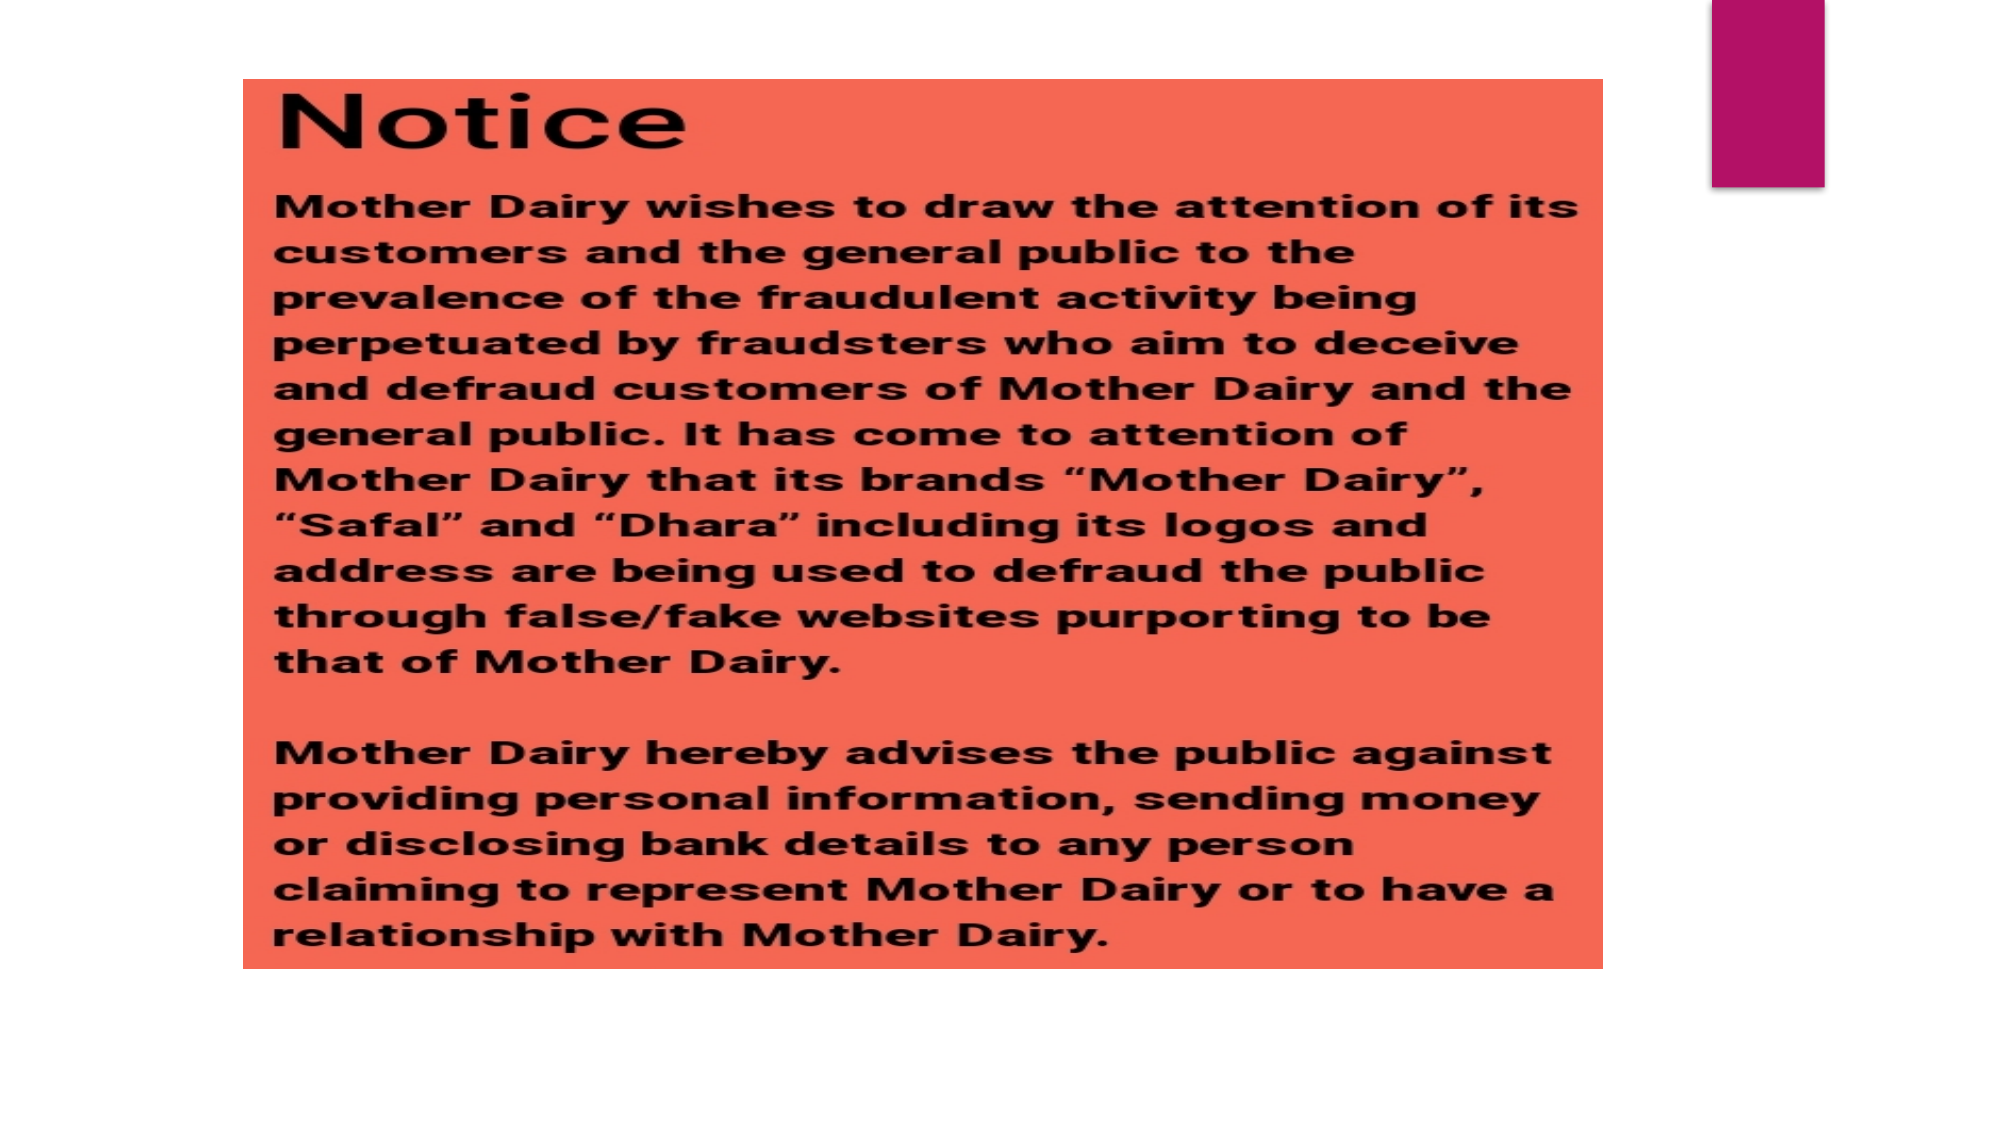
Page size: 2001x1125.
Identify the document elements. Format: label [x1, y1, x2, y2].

picture [242, 79, 1603, 970]
